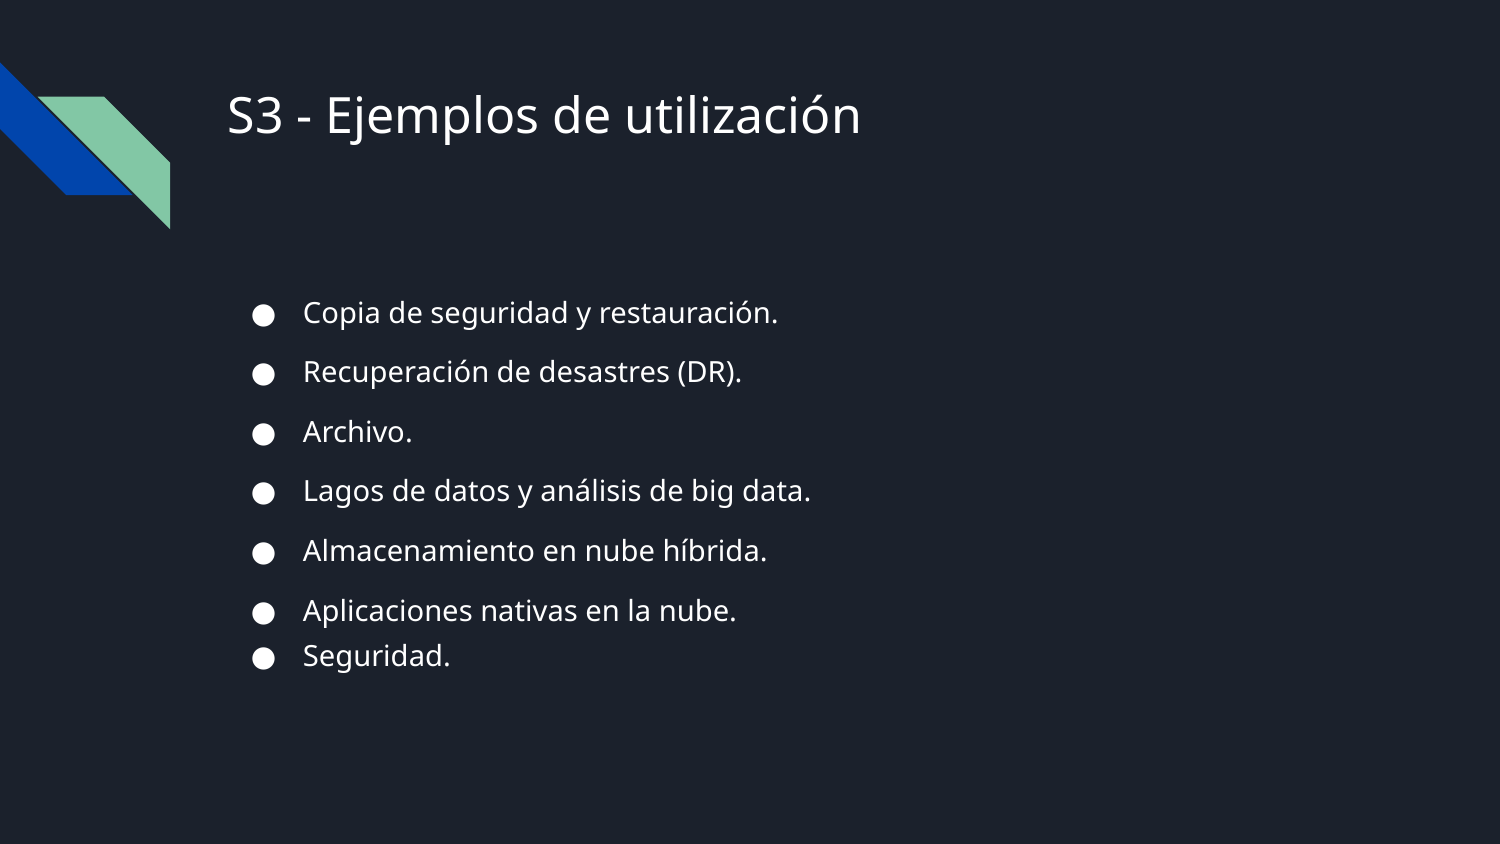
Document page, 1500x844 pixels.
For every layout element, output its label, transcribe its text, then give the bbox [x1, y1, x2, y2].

list Copia de seguridad y restauración. Recuperación de desastres (DR). Archivo. Lagos de datos y análisis de big data. Almacenamiento en nube híbrida. Aplicaciones nativas en la nube. Seguridad. [212, 257, 1368, 735]
title S3 - Ejemplos de utilización [212, 64, 1368, 215]
